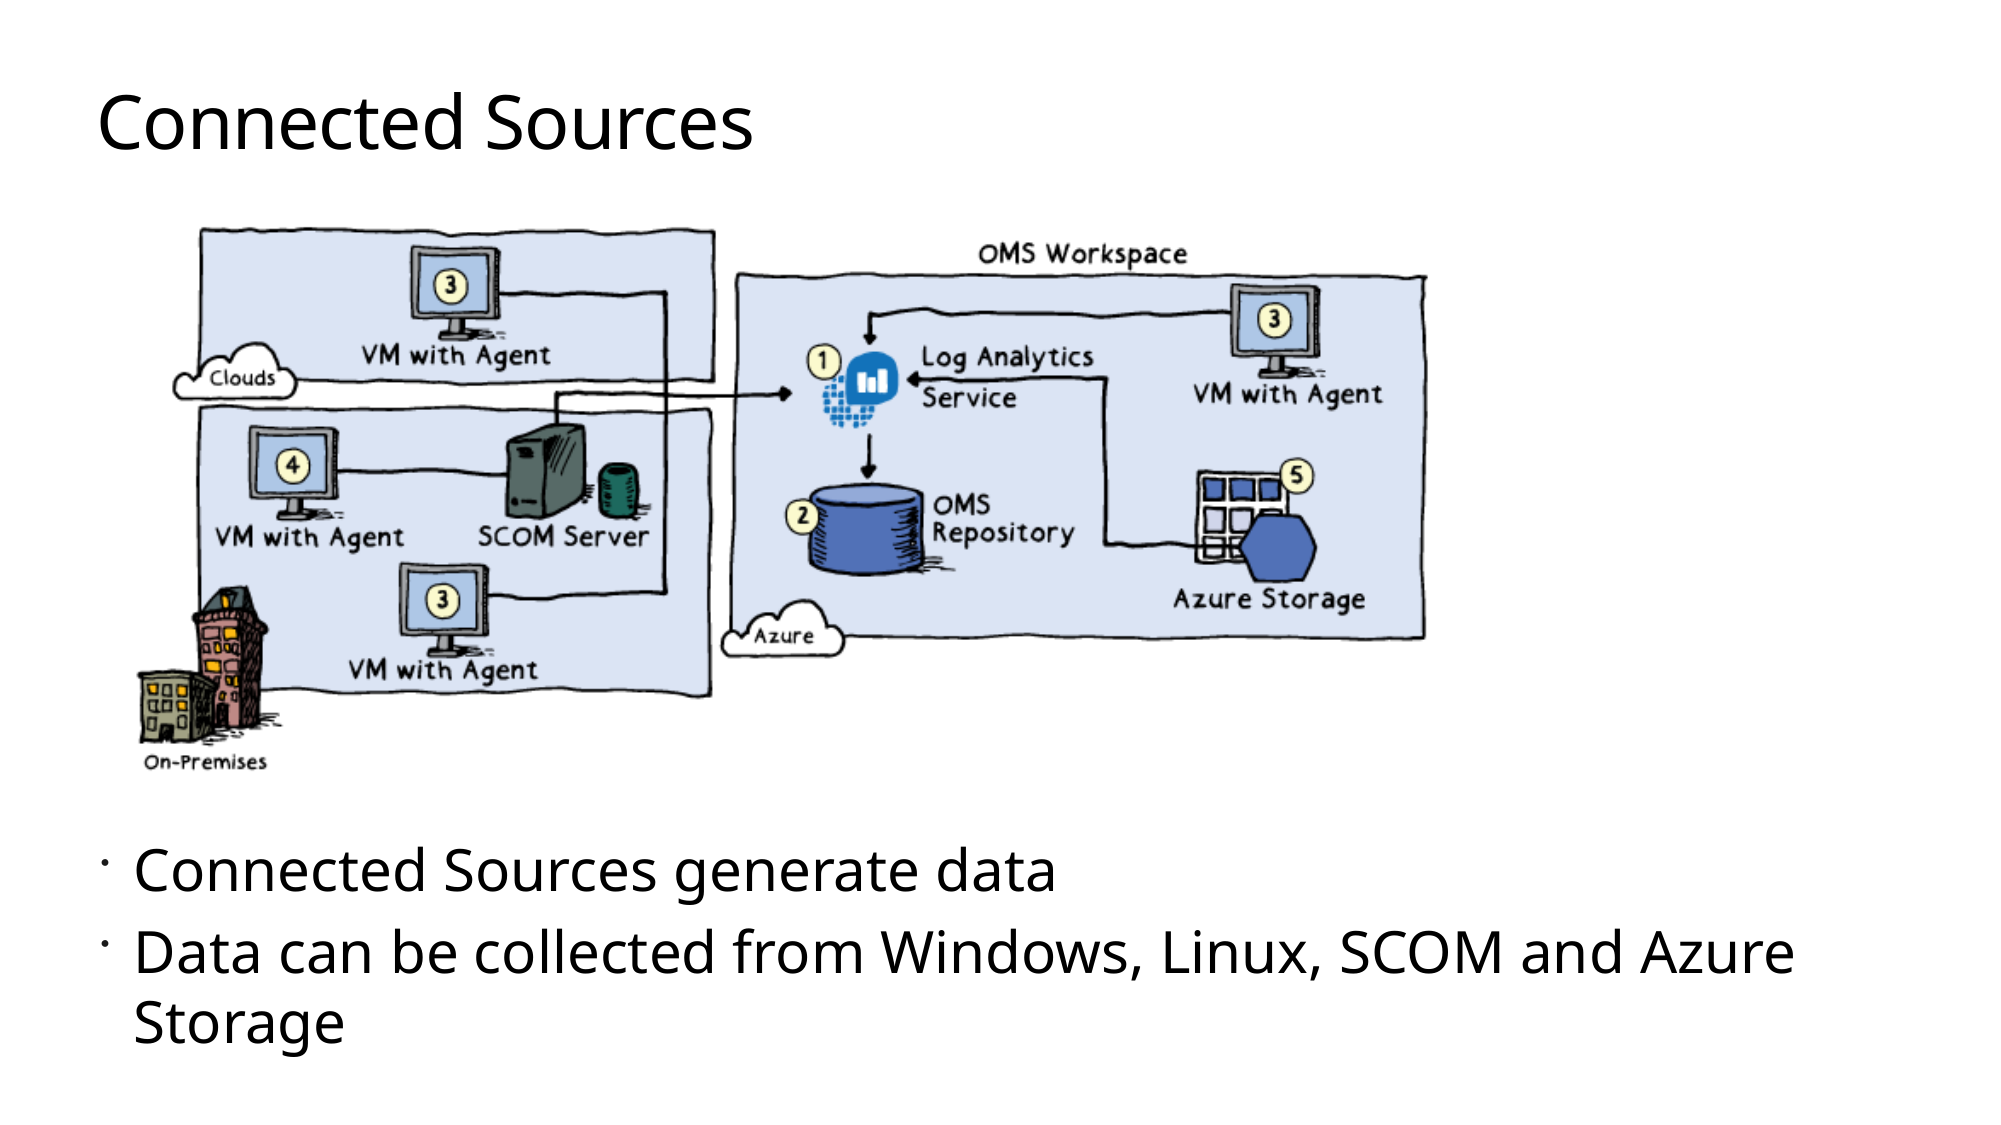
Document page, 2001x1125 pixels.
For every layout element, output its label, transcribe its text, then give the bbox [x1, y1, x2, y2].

list Connected Sources generate data Data can be collected from Windows, Linux, SCOM and Azure Storage [96, 833, 1904, 1074]
title Connected Sources [96, 75, 1904, 166]
picture [125, 185, 1475, 796]
